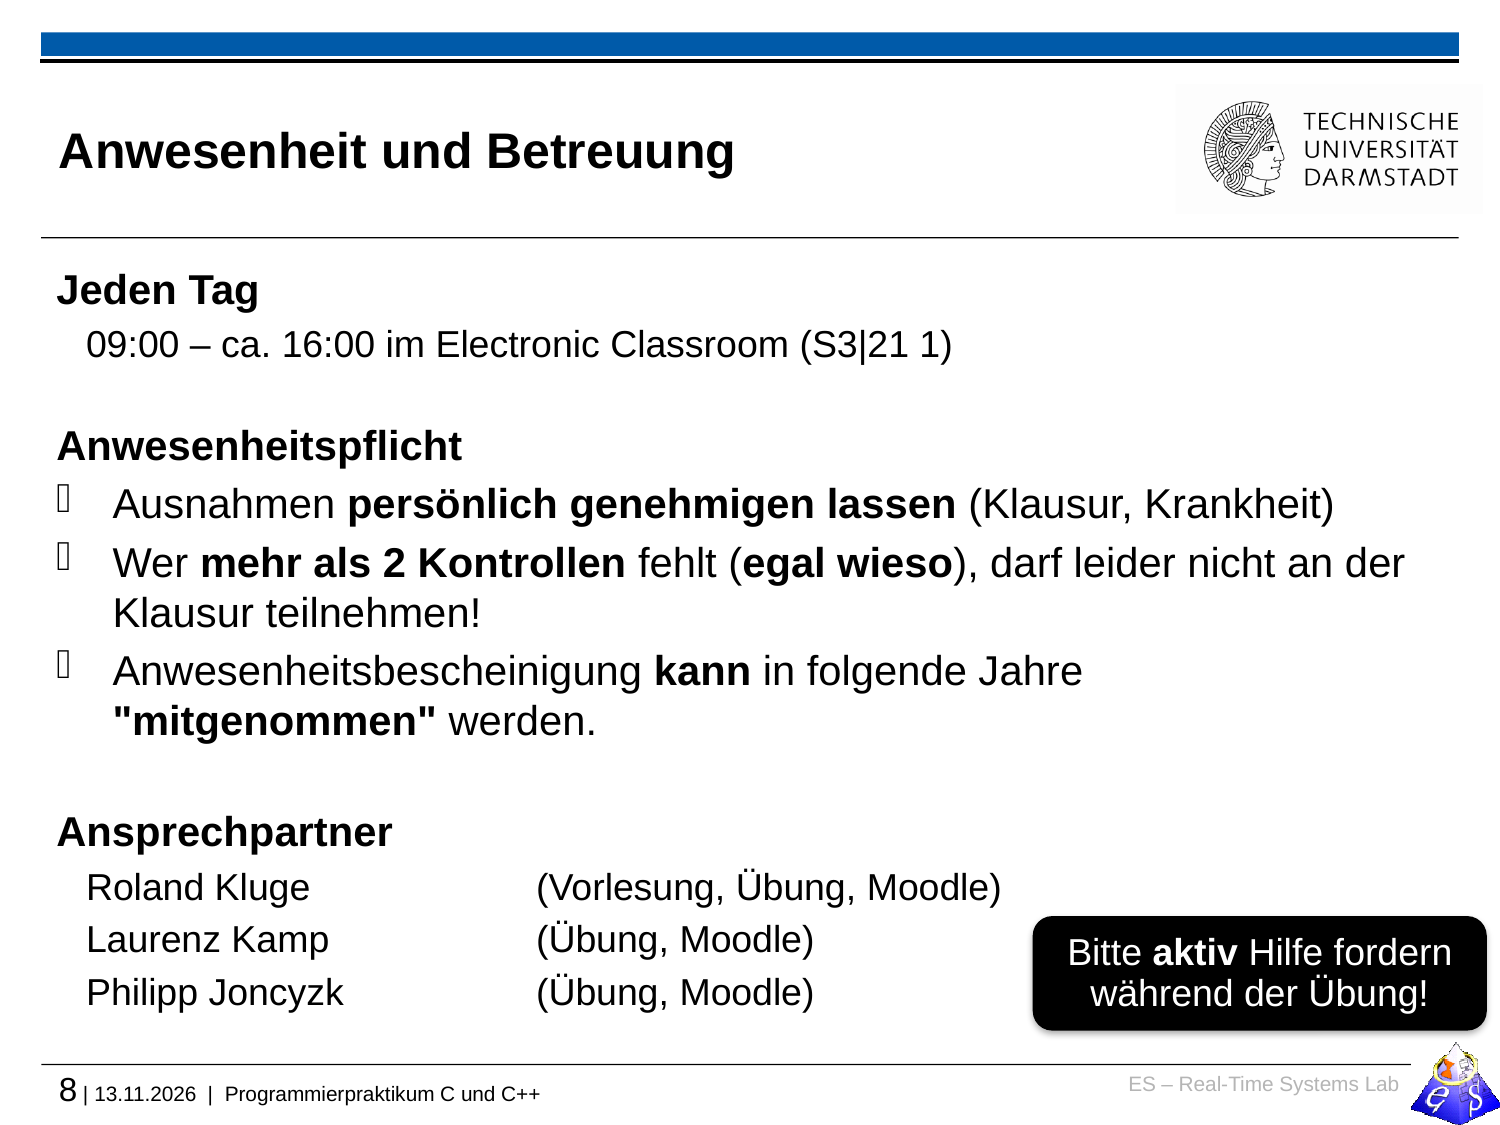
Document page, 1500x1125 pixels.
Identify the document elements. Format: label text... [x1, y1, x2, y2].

title Anwesenheit und Betreuung [58, 80, 1187, 218]
text_box Bitte aktiv Hilfe fordern während der Übung! [1032, 916, 1487, 1031]
picture [1187, 84, 1483, 214]
picture [1411, 1041, 1500, 1125]
list Jeden Tag 09:00 – ca. 16:00 im Electronic Classroom (S3|21 1) Anwesenheitspflicht Ausnahmen persönlich genehmigen lassen (Klausur, Krankheit) Wer mehr als 2 Kontrollen fehlt (egal wieso), darf leider nicht an der Klausur teilnehmen! Anwesenheitsbescheinigung kann in folgende Jahre "mitgenommen" werden. Ansprechpartner Roland Kluge (Vorlesung, Übung, Moodle) Laurenz Kamp (Übung, Moodle) Philipp Joncyzk (Übung, Moodle) [41, 255, 1424, 1071]
